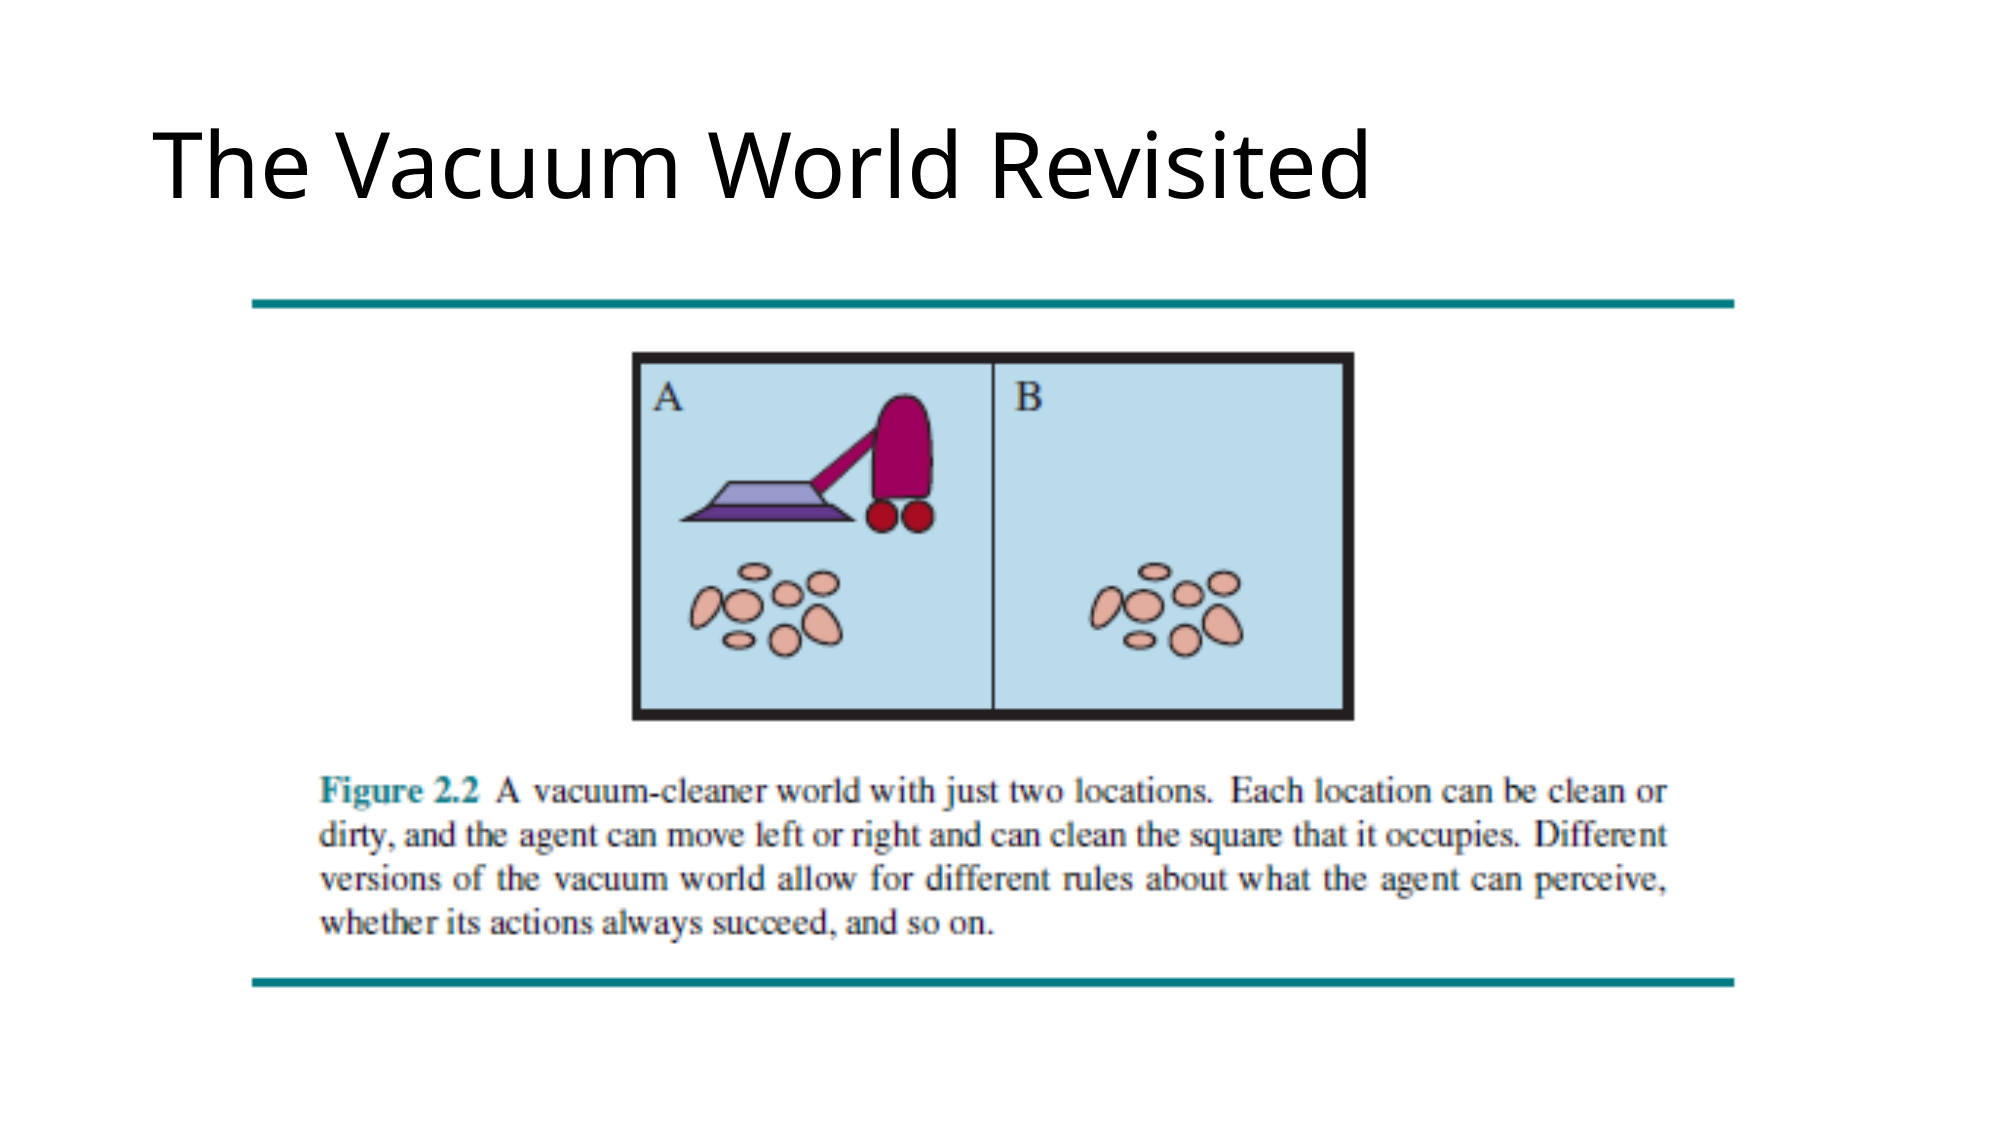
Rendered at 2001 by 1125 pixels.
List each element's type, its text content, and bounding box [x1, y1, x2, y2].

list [215, 277, 1785, 1020]
title The Vacuum World Revisited [137, 59, 1863, 278]
